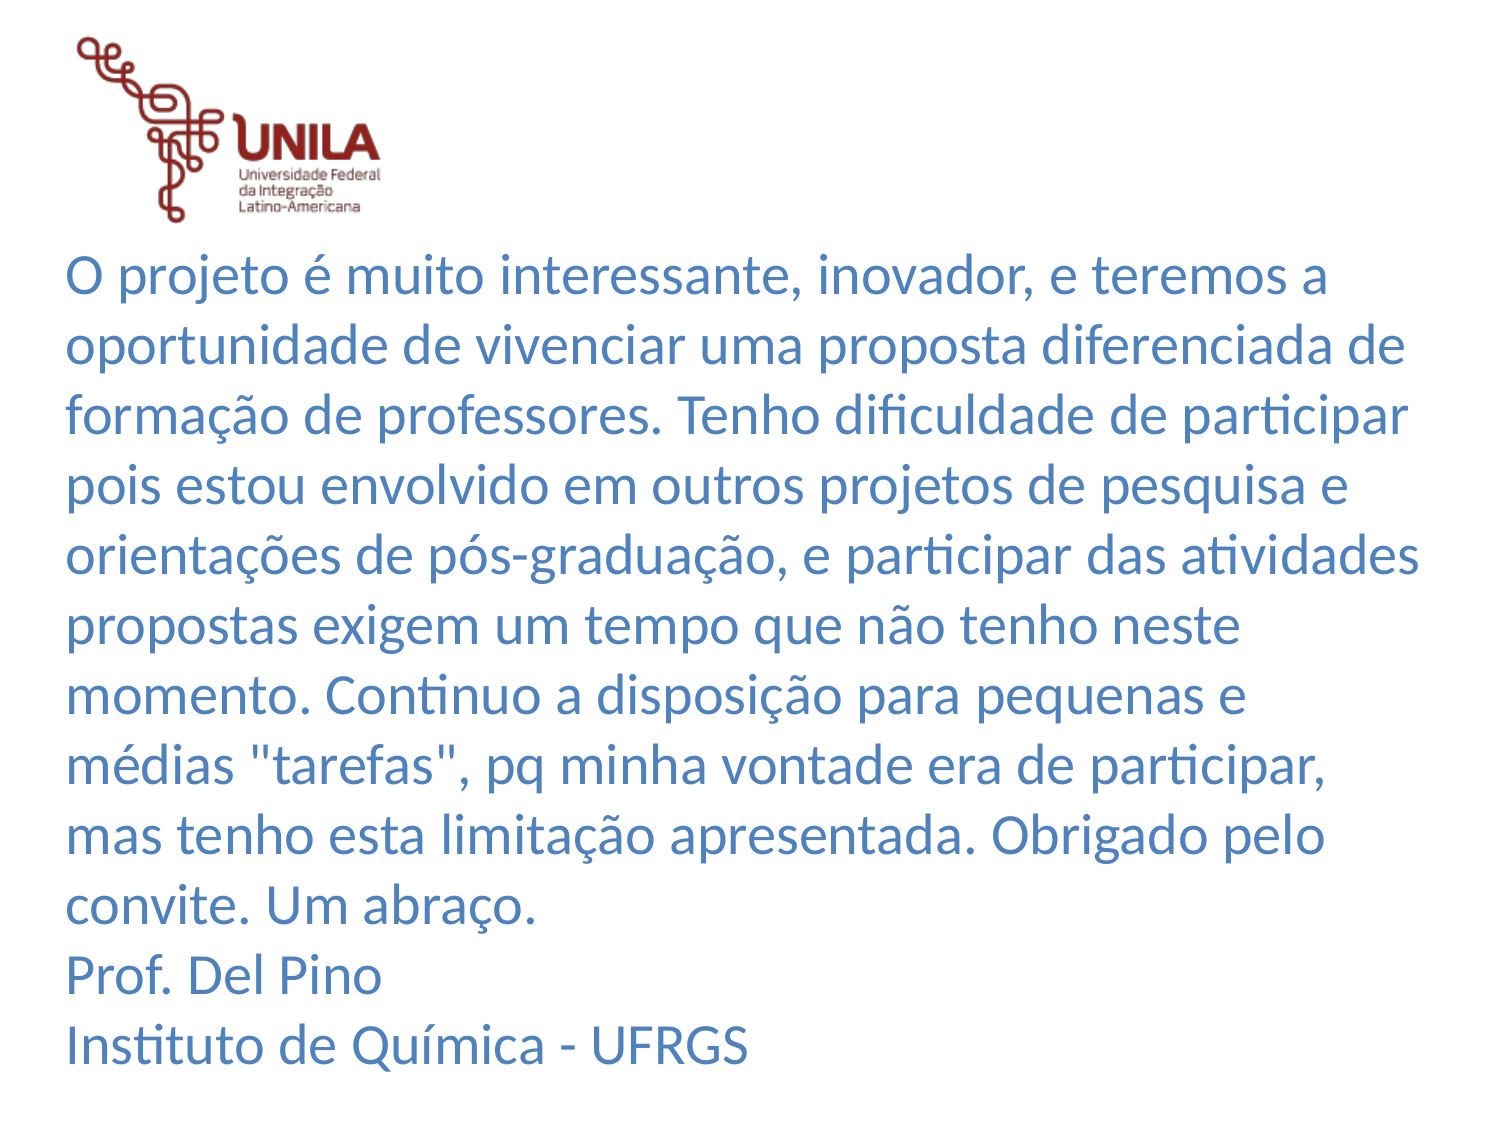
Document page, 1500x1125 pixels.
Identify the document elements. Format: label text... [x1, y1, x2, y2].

picture [15, 19, 382, 243]
text_box O projeto é muito interessante, inovador, e teremos a oportunidade de vivenciar uma proposta diferenciada de formação de professores. Tenho dificuldade de participar pois estou envolvido em outros projetos de pesquisa e orientações de pós-graduação, e participar das atividades propostas exigem um tempo que não tenho neste momento. Continuo a disposição para pequenas e médias "tarefas", pq minha vontade era de participar, mas tenho esta limitação apresentada. Obrigado pelo convite. Um abraço. Prof. Del Pino Instituto de Química - UFRGS [50, 228, 1439, 1084]
